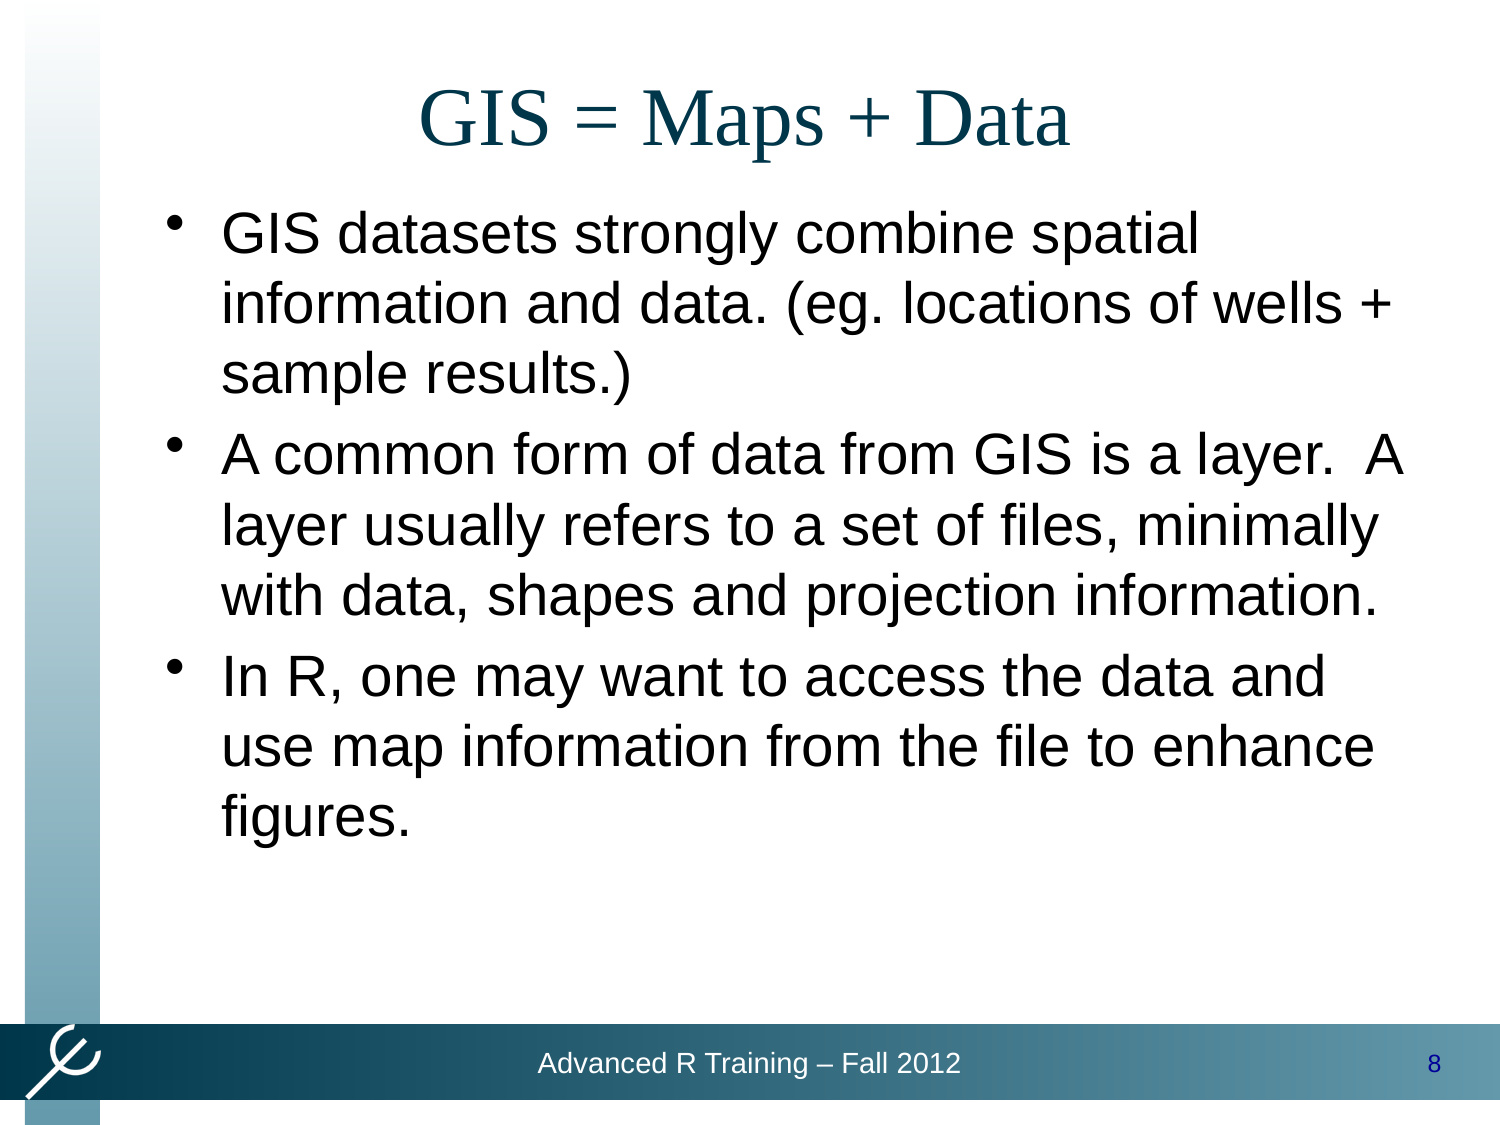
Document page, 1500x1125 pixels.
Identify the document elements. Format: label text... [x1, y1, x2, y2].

list GIS datasets strongly combine spatial information and data. (eg. locations of wells + sample results.) A common form of data from GIS is a layer. A layer usually refers to a set of files, minimally with data, shapes and projection information. In R, one may want to access the data and use map information from the file to enhance figures. [150, 187, 1438, 1013]
picture [27, 1024, 101, 1100]
title GIS = Maps + Data [150, 50, 1438, 175]
